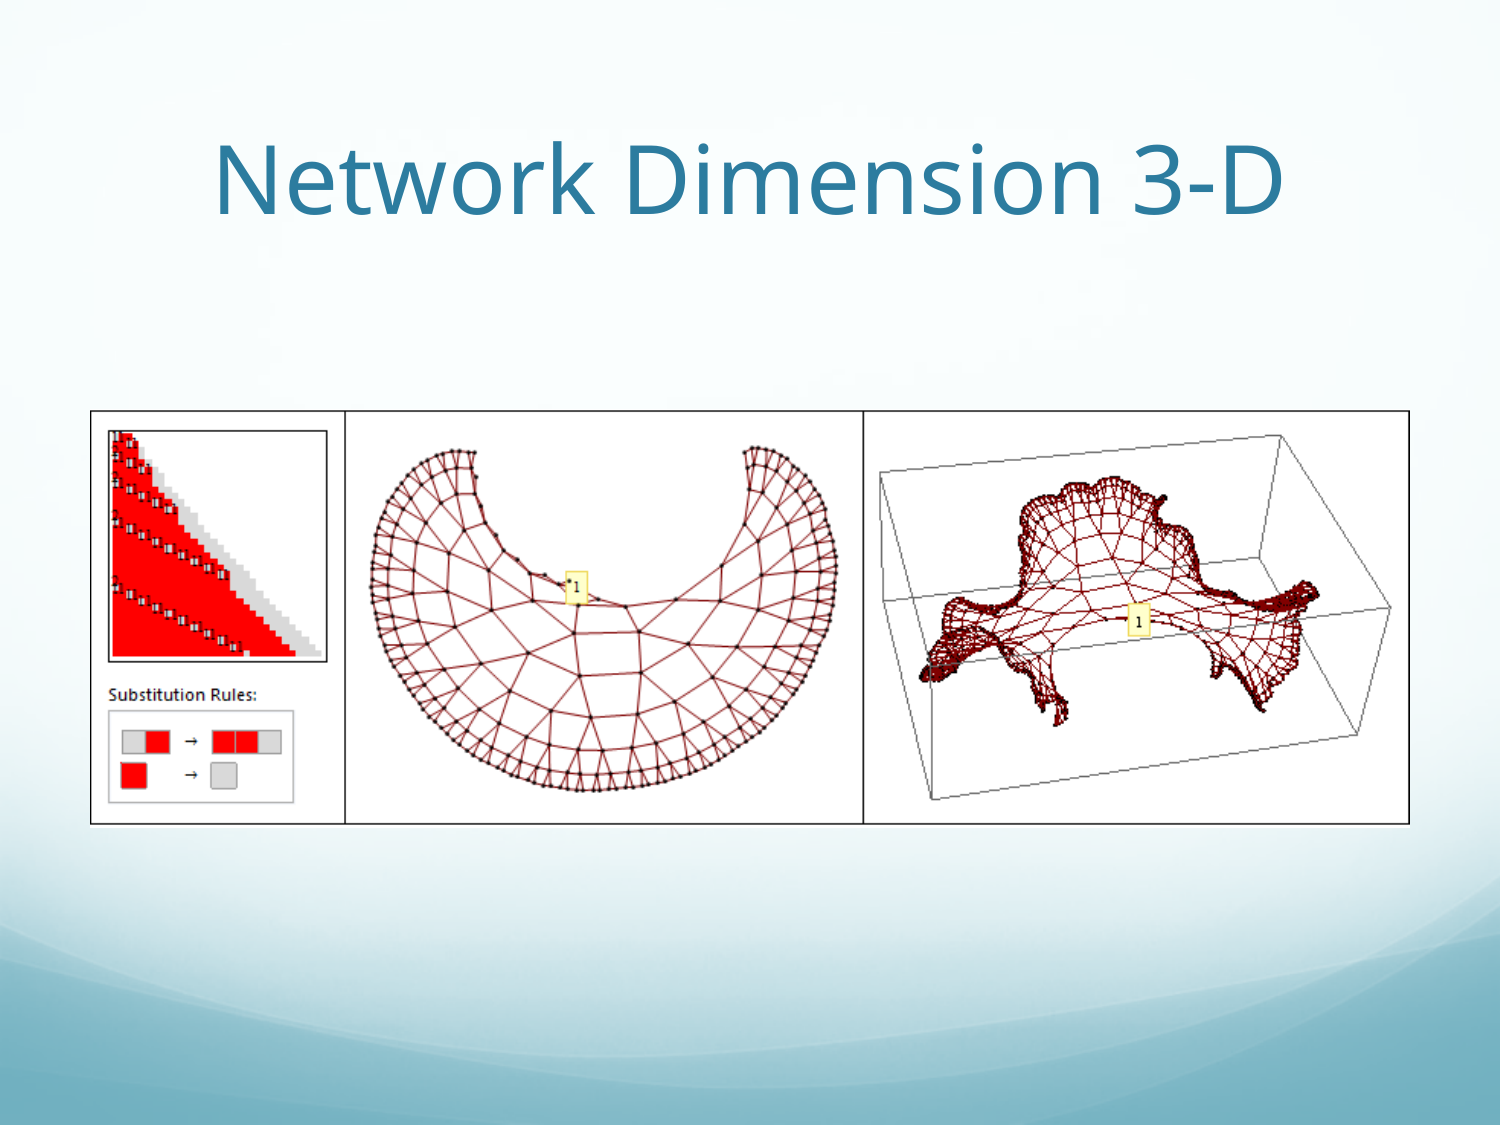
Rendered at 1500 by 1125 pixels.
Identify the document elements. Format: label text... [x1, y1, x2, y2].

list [89, 261, 1410, 976]
text_box Network Dimension 3-D [90, 22, 1410, 242]
